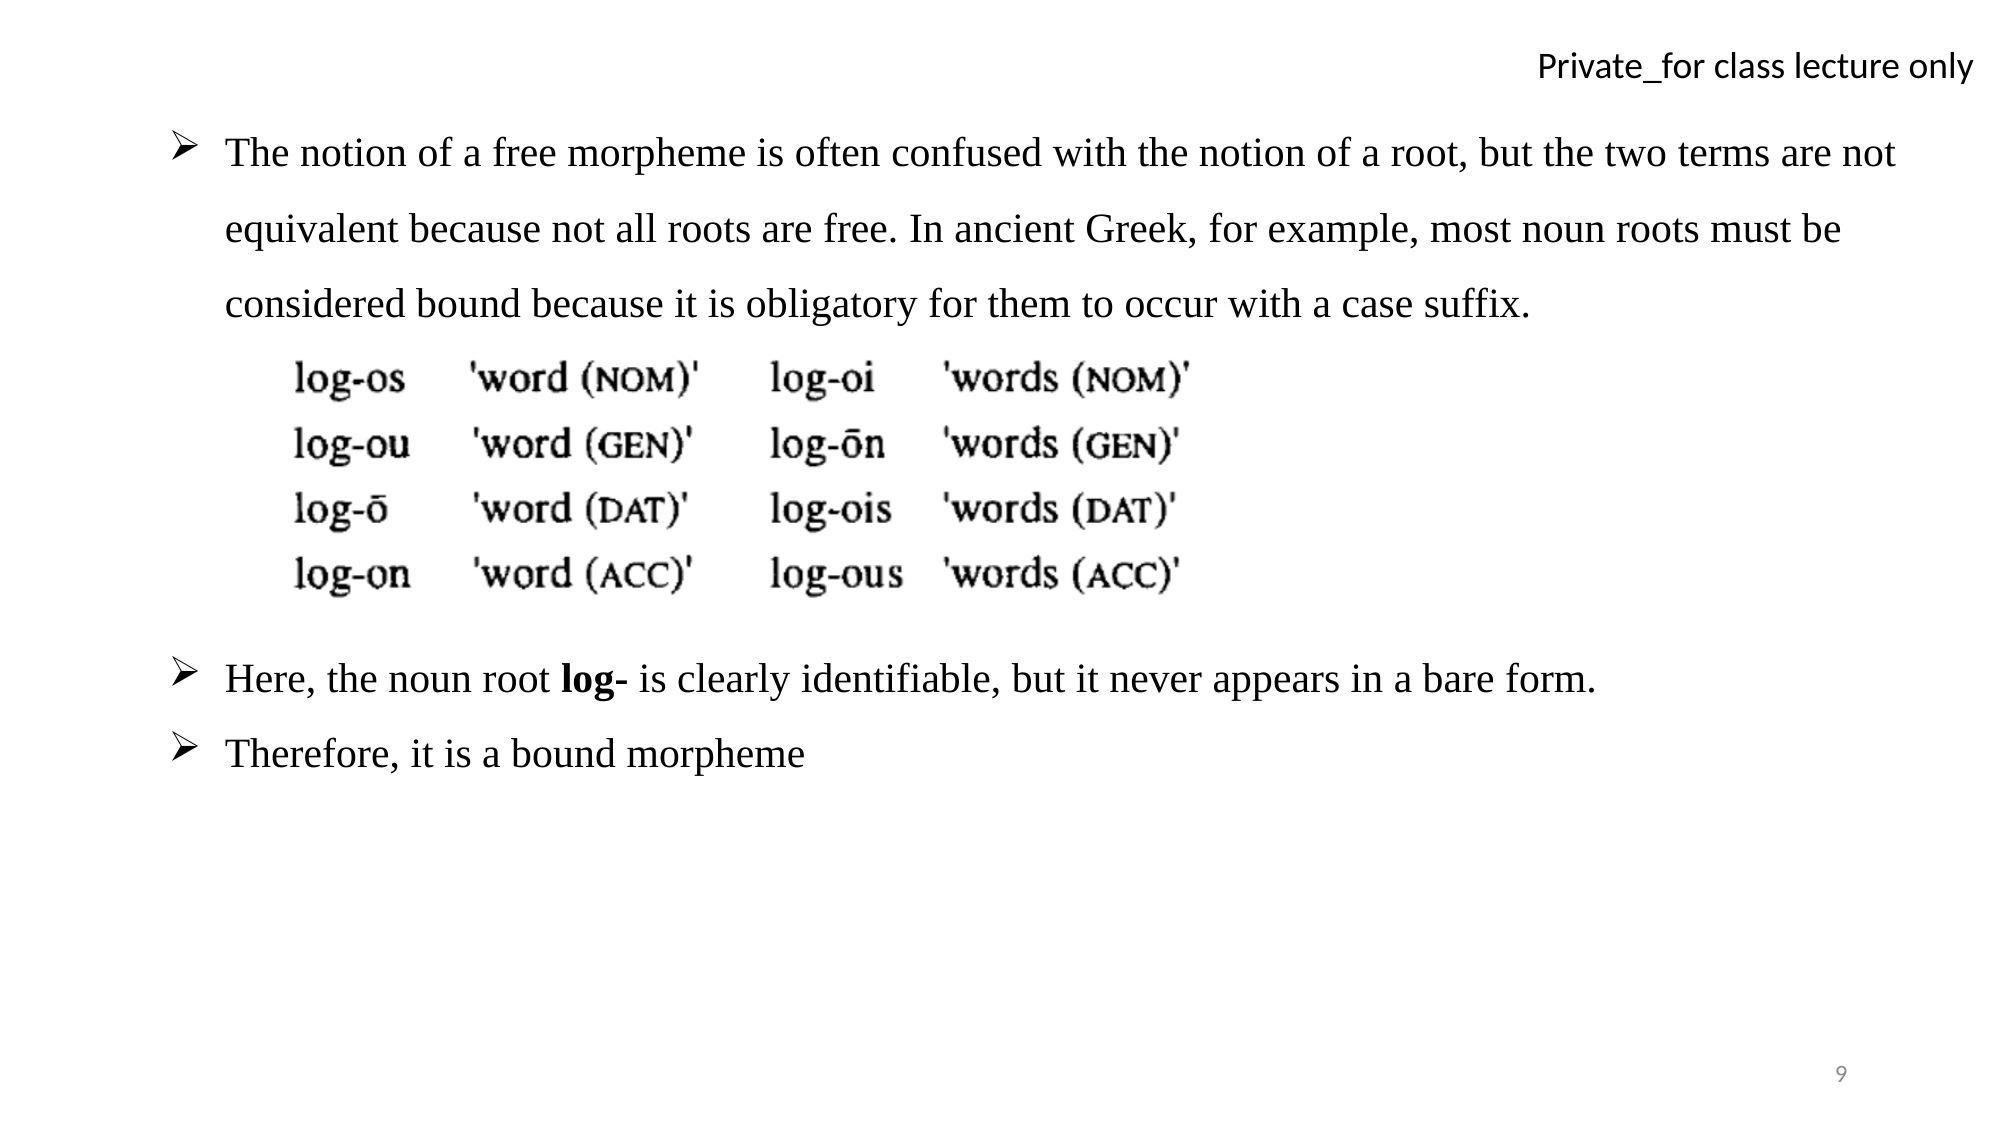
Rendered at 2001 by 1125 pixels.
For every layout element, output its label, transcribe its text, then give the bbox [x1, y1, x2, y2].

subtitle The notion of a free morpheme is often confused with the notion of a root, but the two terms are not equivalent because not all roots are free. In ancient Greek, for example, most noun roots must be considered bound because it is obligatory for them to occur with a case suffix. Here, the noun root log- is clearly identifiable, but it never appears in a bare form. Therefore, it is a bound morpheme [153, 92, 1988, 1043]
slide_number 9 [1412, 1042, 1863, 1103]
picture [277, 340, 1207, 623]
